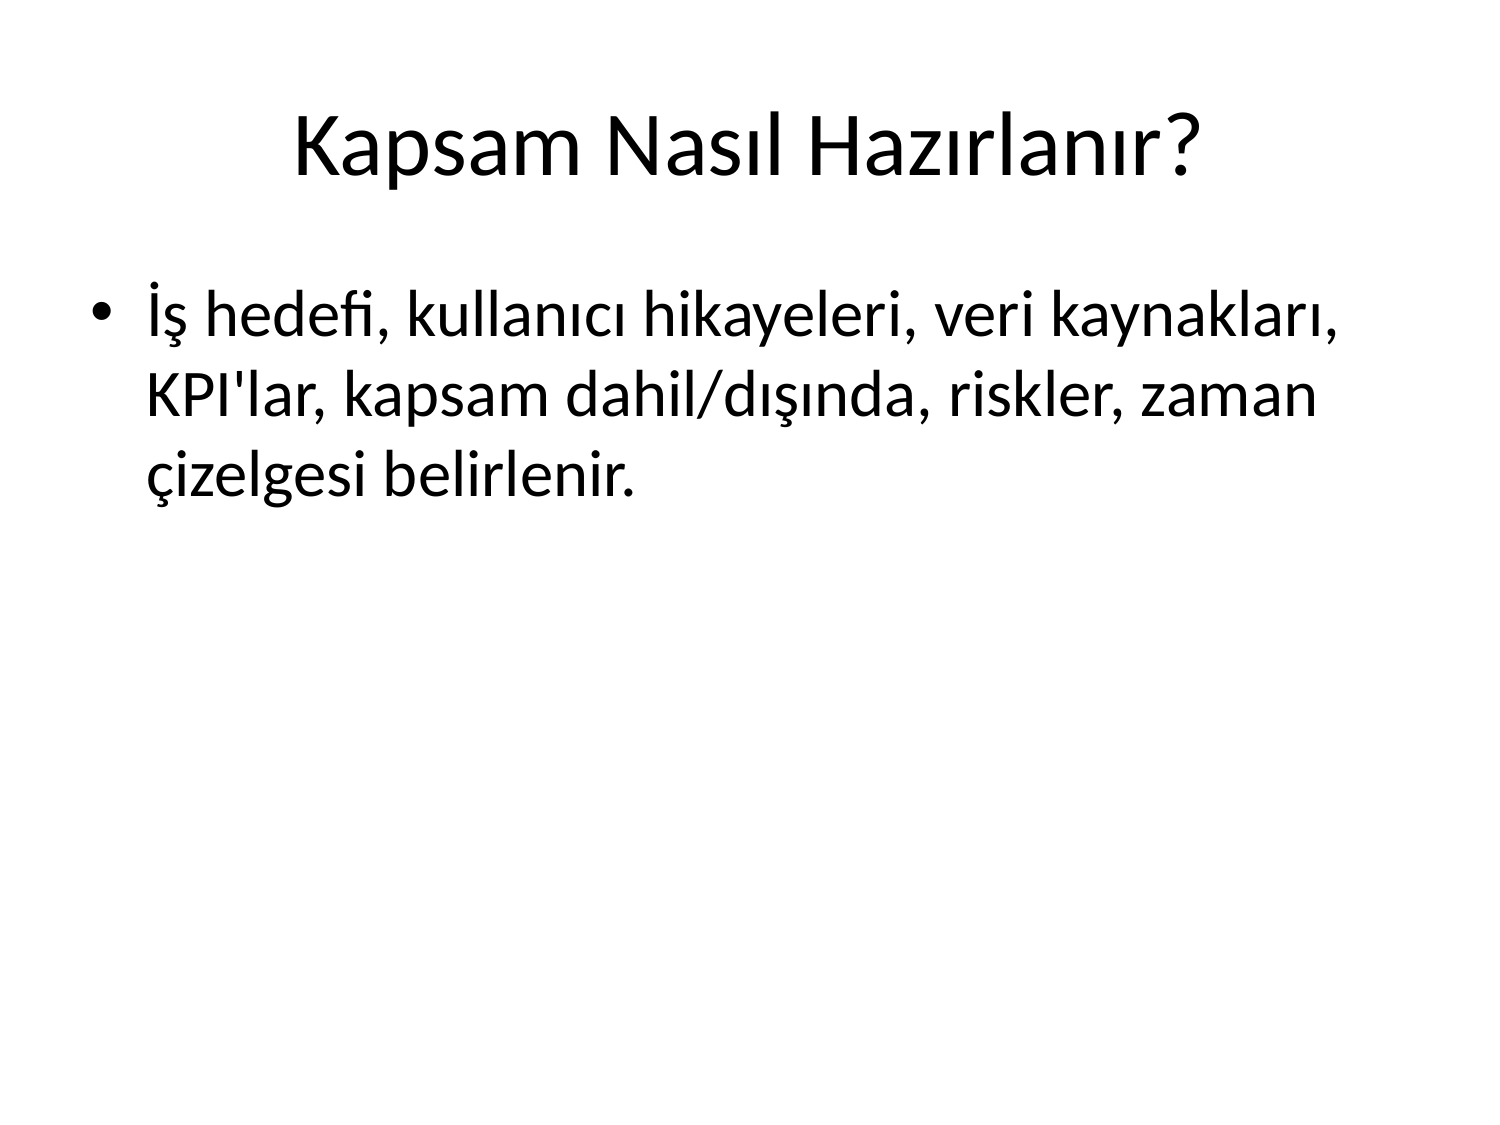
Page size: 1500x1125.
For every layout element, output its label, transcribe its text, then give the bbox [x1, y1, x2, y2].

title Kapsam Nasıl Hazırlanır? [75, 45, 1425, 233]
list İş hedefi, kullanıcı hikayeleri, veri kaynakları, KPI'lar, kapsam dahil/dışında, riskler, zaman çizelgesi belirlenir. [75, 262, 1425, 1005]
